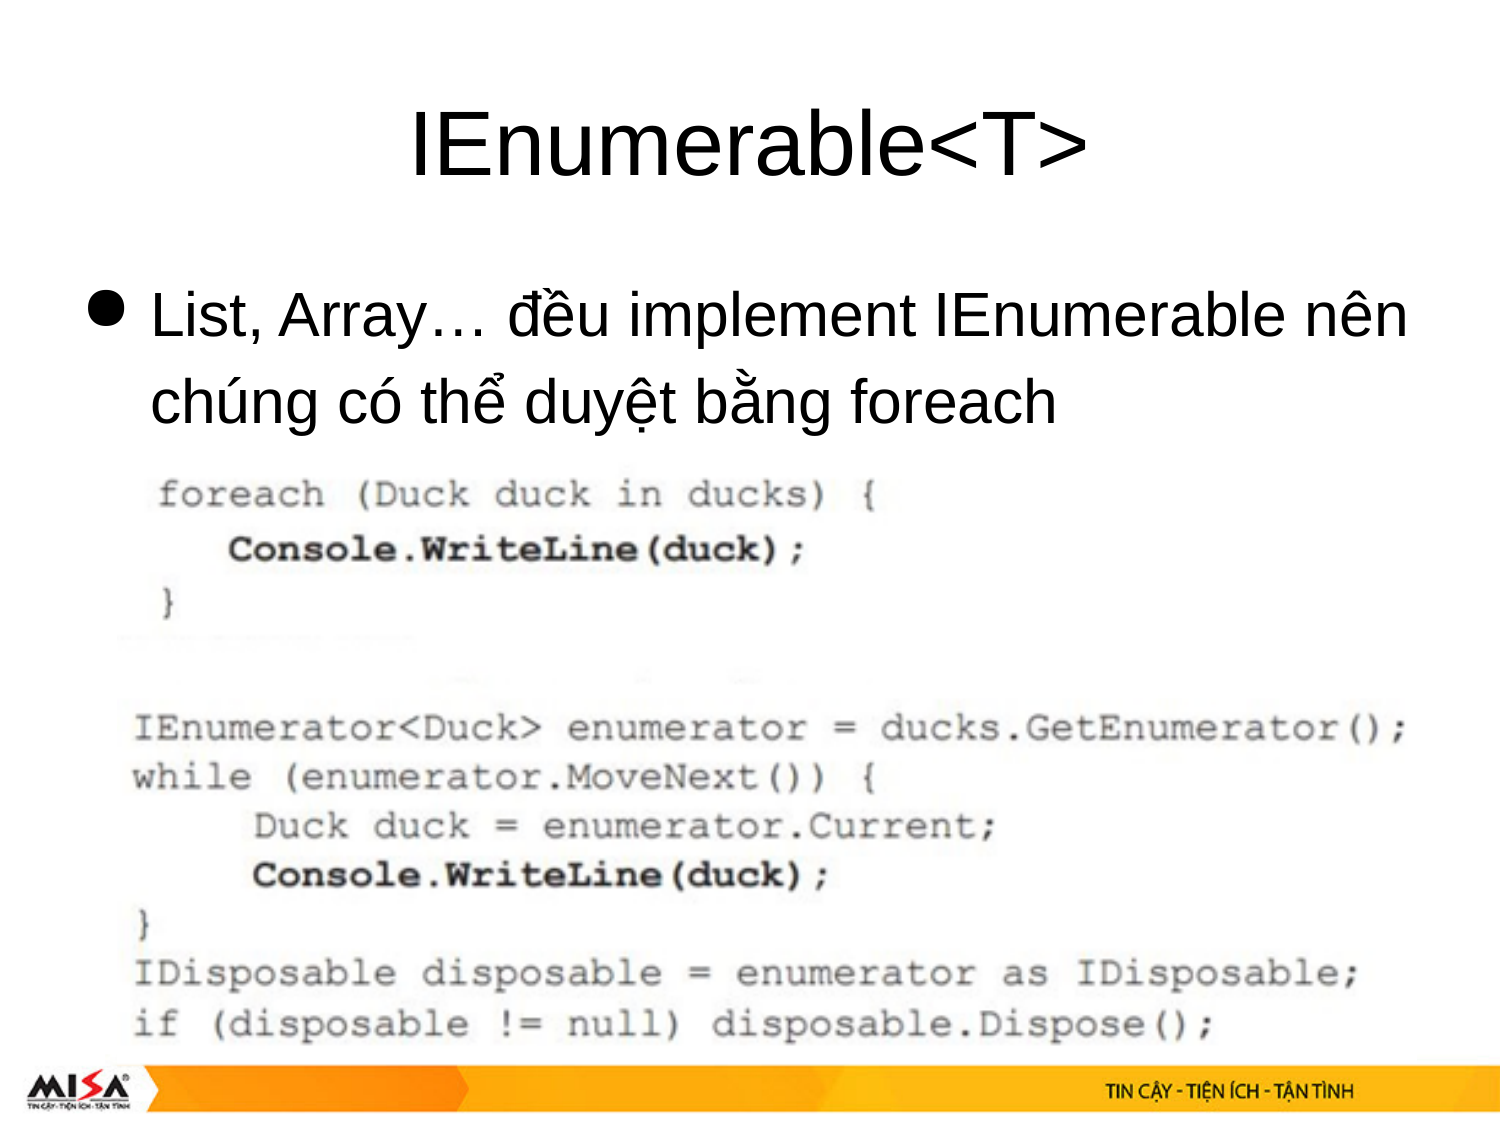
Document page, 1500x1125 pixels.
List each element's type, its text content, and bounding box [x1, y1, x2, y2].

picture [0, 0, 1500, 1125]
text_box List, Array… đều implement IEnumerable nên chúng có thể duyệt bằng foreach [74, 263, 1441, 465]
text_box IEnumerable<T> [75, 44, 1425, 233]
